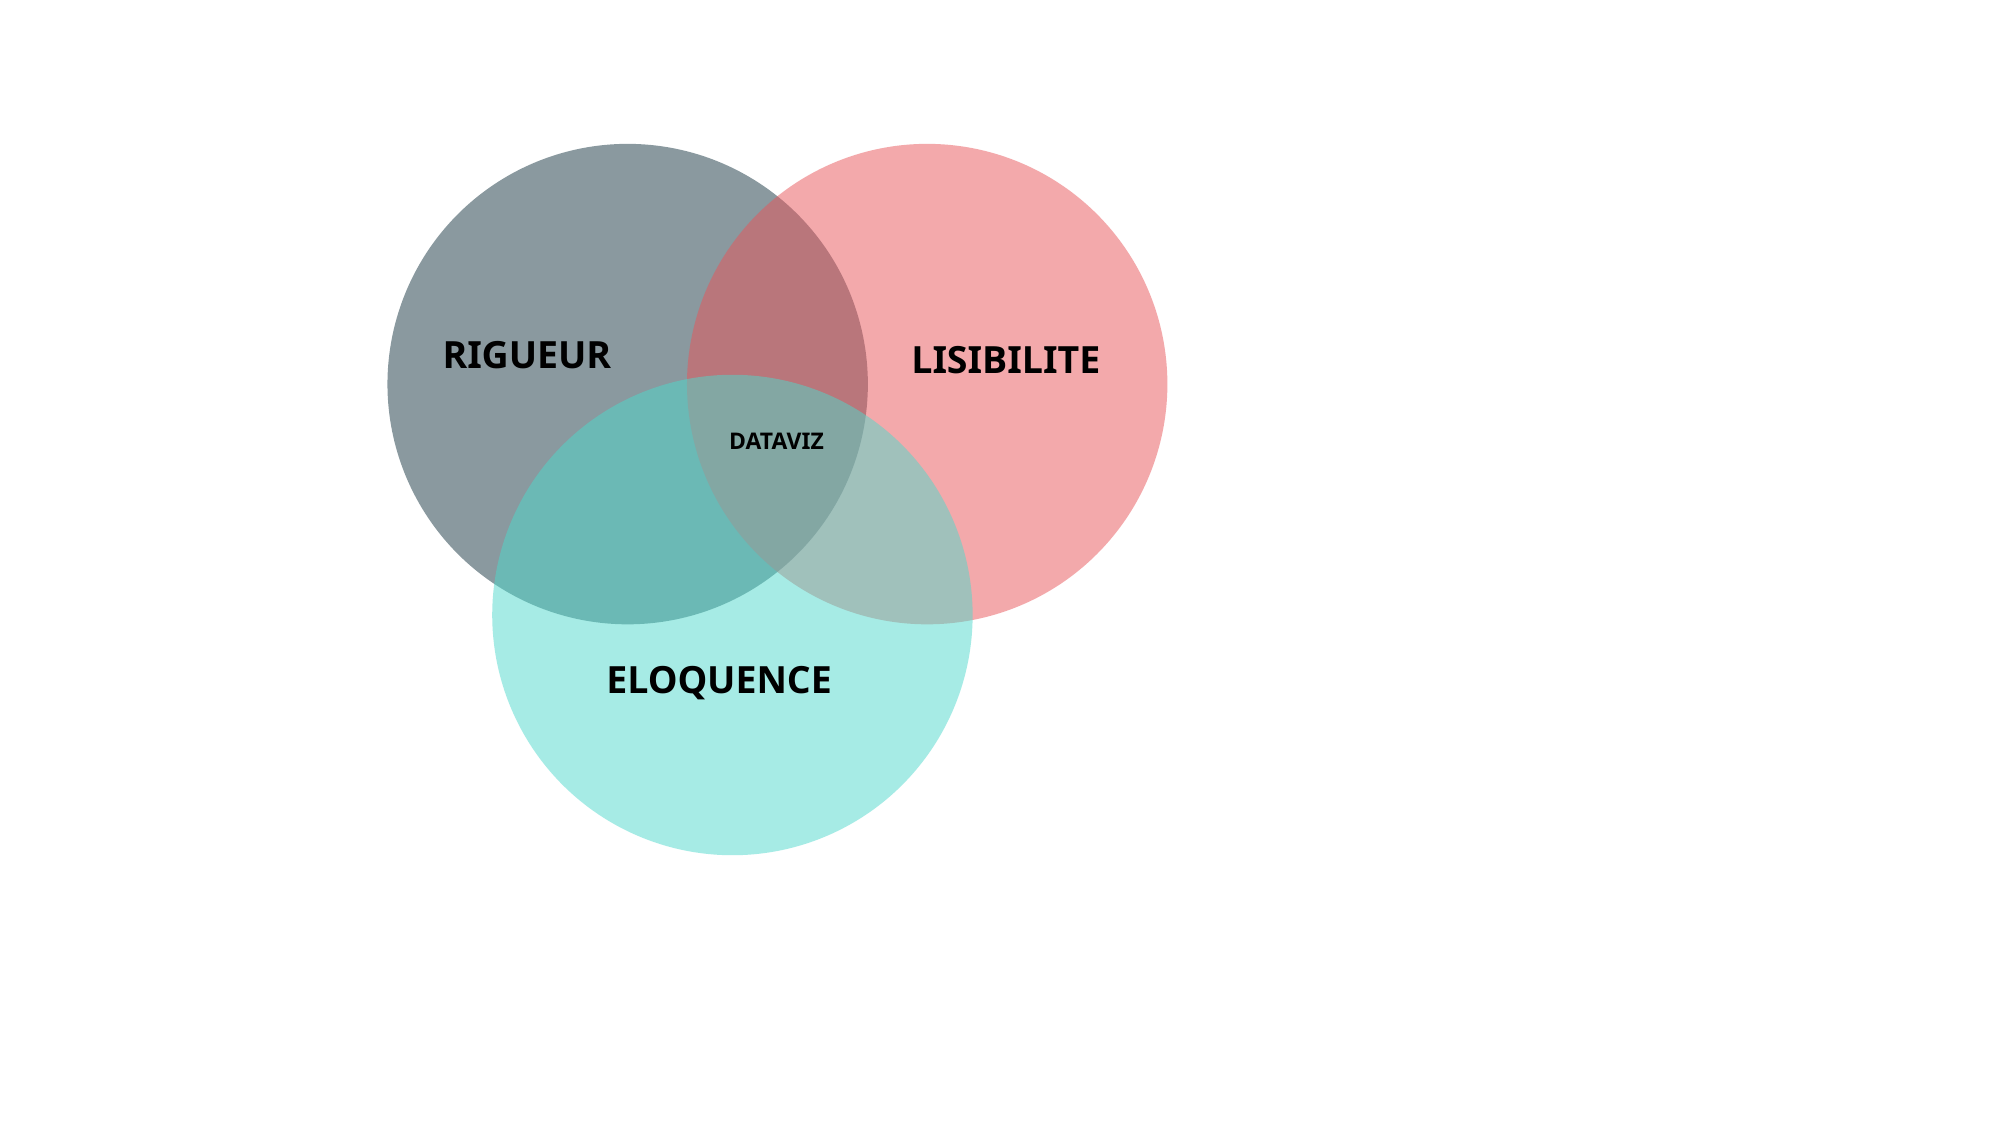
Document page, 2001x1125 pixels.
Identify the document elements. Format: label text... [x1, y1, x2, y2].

text_box [686, 142, 1169, 621]
text_box ELOQUENCE [591, 648, 874, 709]
text_box [386, 142, 777, 585]
text_box DATAVIZ [714, 419, 945, 462]
text_box LISIBILITE [896, 328, 1127, 389]
text_box [491, 373, 974, 857]
text_box RIGUEUR [427, 323, 659, 384]
